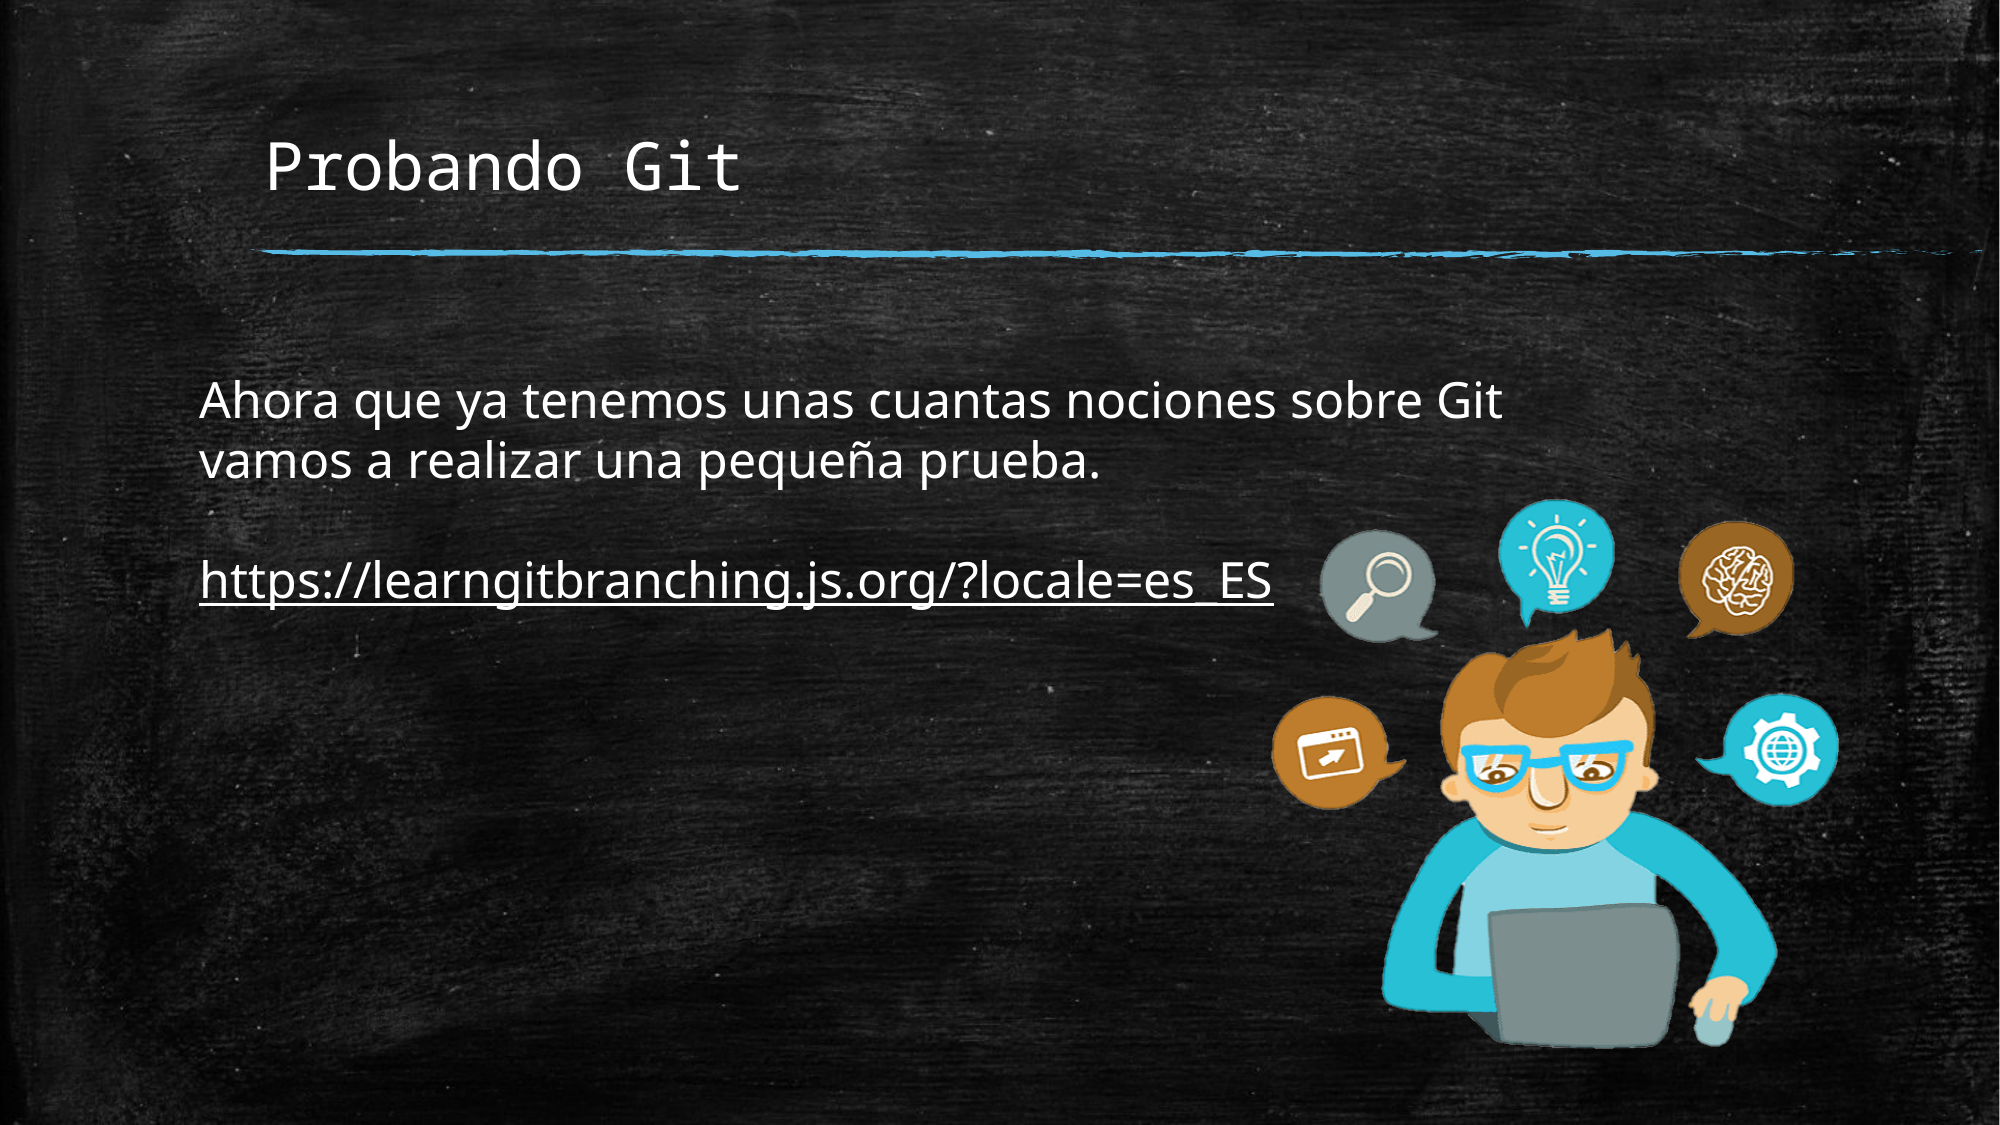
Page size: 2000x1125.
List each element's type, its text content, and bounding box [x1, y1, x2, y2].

picture [1271, 499, 1839, 1049]
text_box Ahora que ya tenemos unas cuantas nociones sobre Git vamos a realizar una pequeña prueba. https://learngitbranching.js.org/?locale=es_ES [184, 361, 1662, 625]
title Probando Git [249, 45, 1750, 213]
